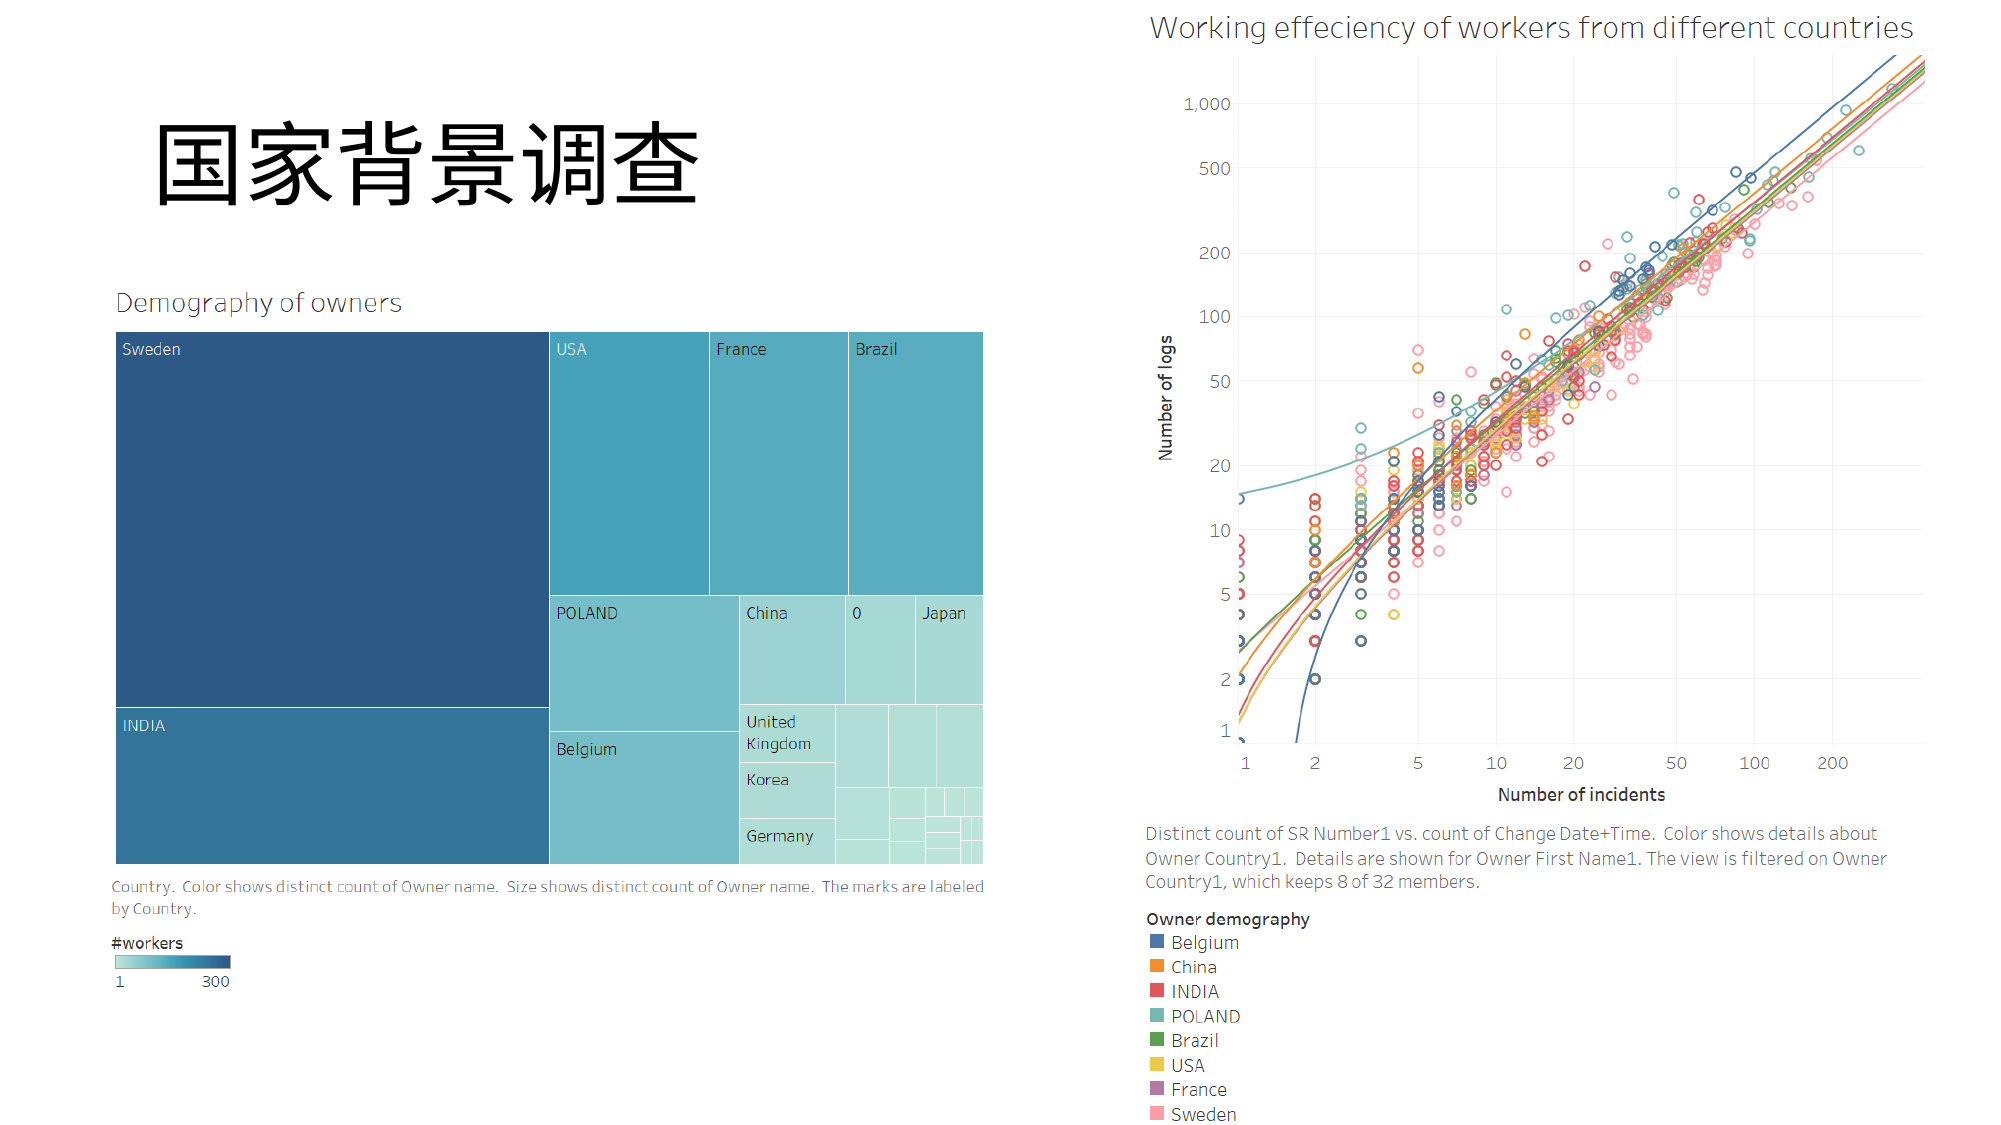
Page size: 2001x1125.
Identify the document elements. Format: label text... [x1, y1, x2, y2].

picture [1145, 0, 1925, 1125]
title 国家背景调查 [137, 59, 1145, 278]
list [111, 277, 986, 992]
